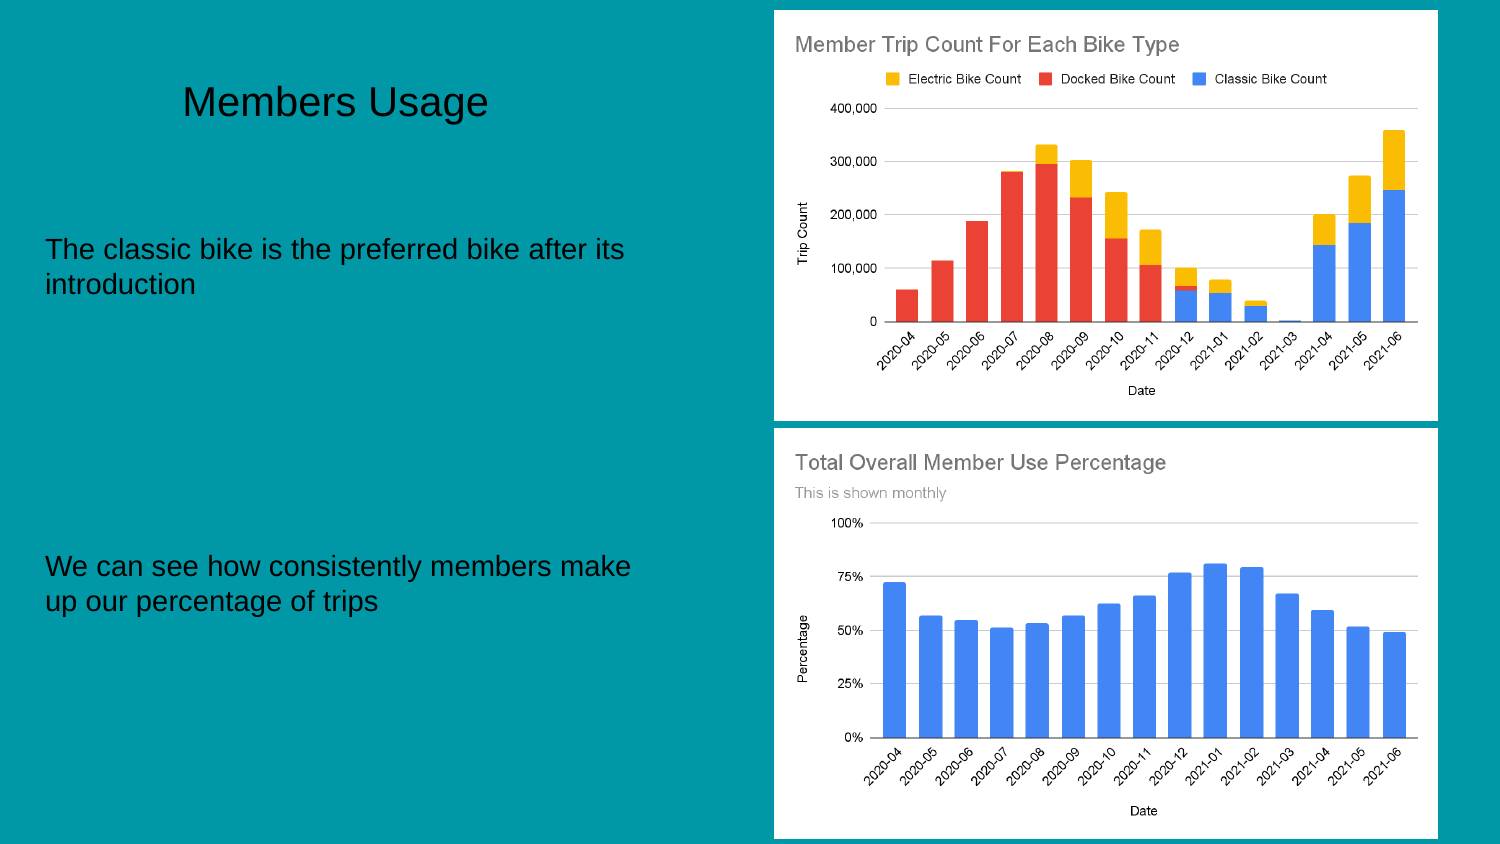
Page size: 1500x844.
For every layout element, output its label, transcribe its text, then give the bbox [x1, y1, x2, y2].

picture [773, 9, 1438, 421]
text_box Members Usage [30, 59, 654, 140]
text_box The classic bike is the preferred bike after its introduction [30, 215, 654, 316]
text_box We can see how consistently members make up our percentage of trips [30, 532, 654, 633]
picture [773, 428, 1438, 839]
